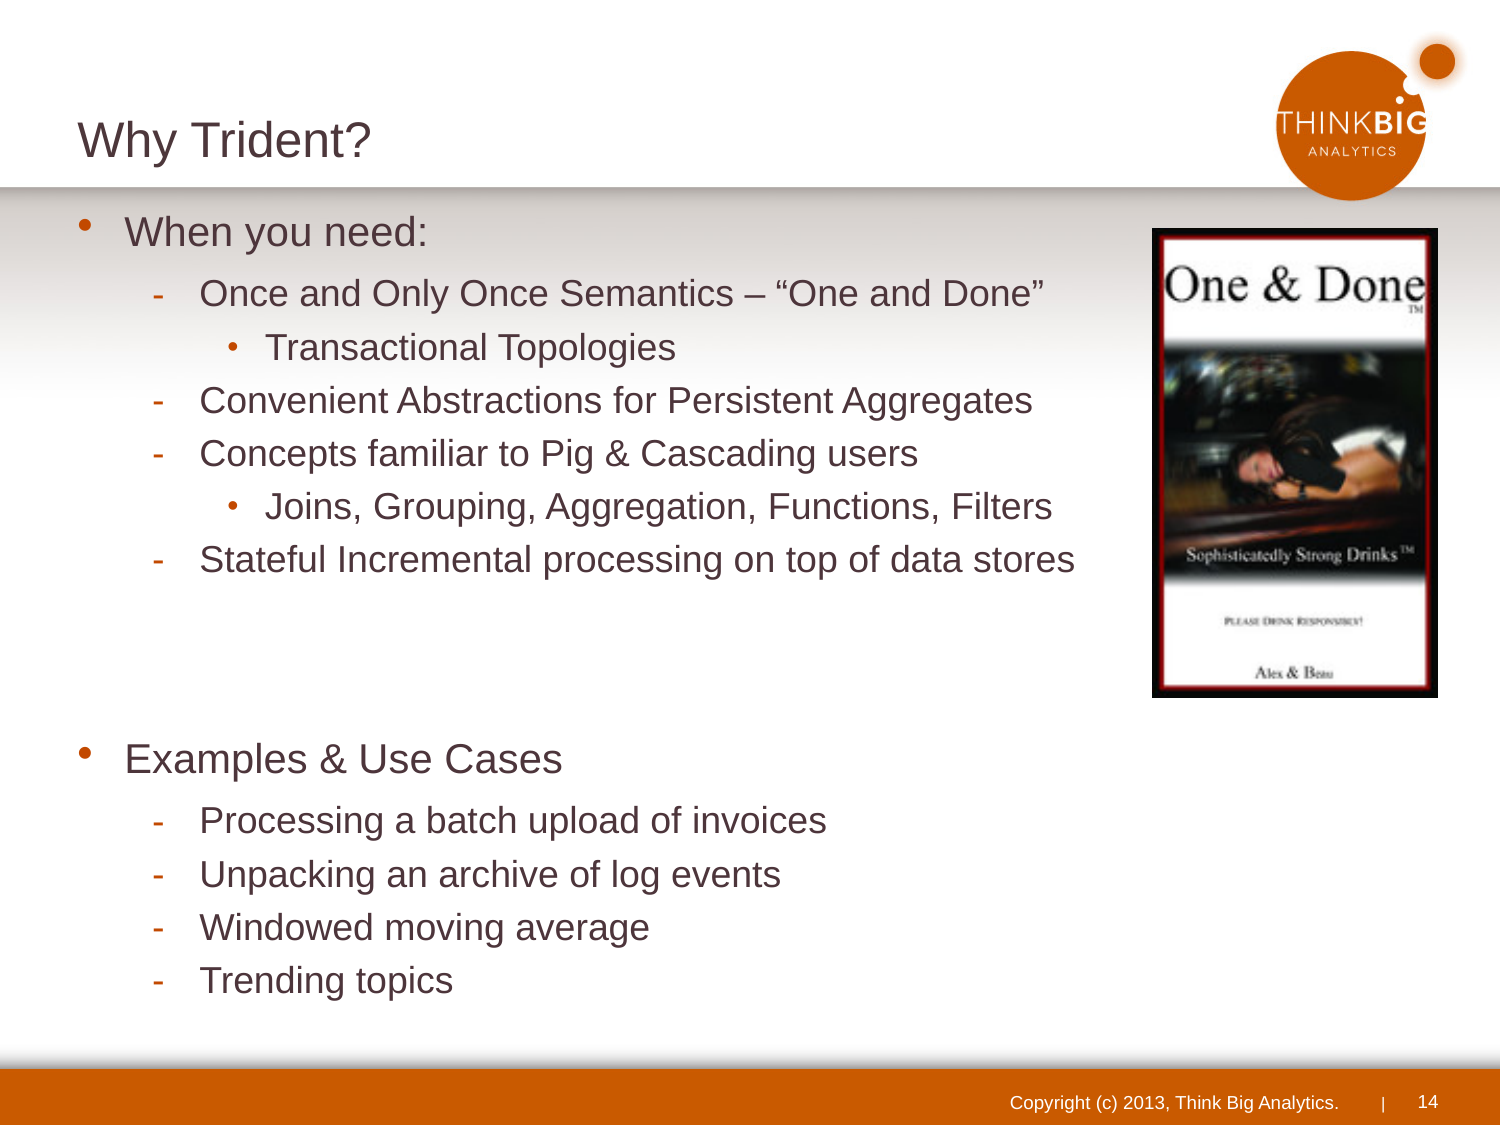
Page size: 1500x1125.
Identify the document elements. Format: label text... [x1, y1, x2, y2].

picture [0, 0, 1500, 1125]
list When you need: Once and Only Once Semantics – “One and Done” Transactional Topologies Convenient Abstractions for Persistent Aggregates Concepts familiar to Pig & Cascading users Joins, Grouping, Aggregation, Functions, Filters Stateful Incremental processing on top of data stores Examples & Use Cases Processing a batch upload of invoices Unpacking an archive of log events Windowed moving average Trending topics [62, 201, 1438, 980]
title Why Trident? [62, 99, 1250, 175]
